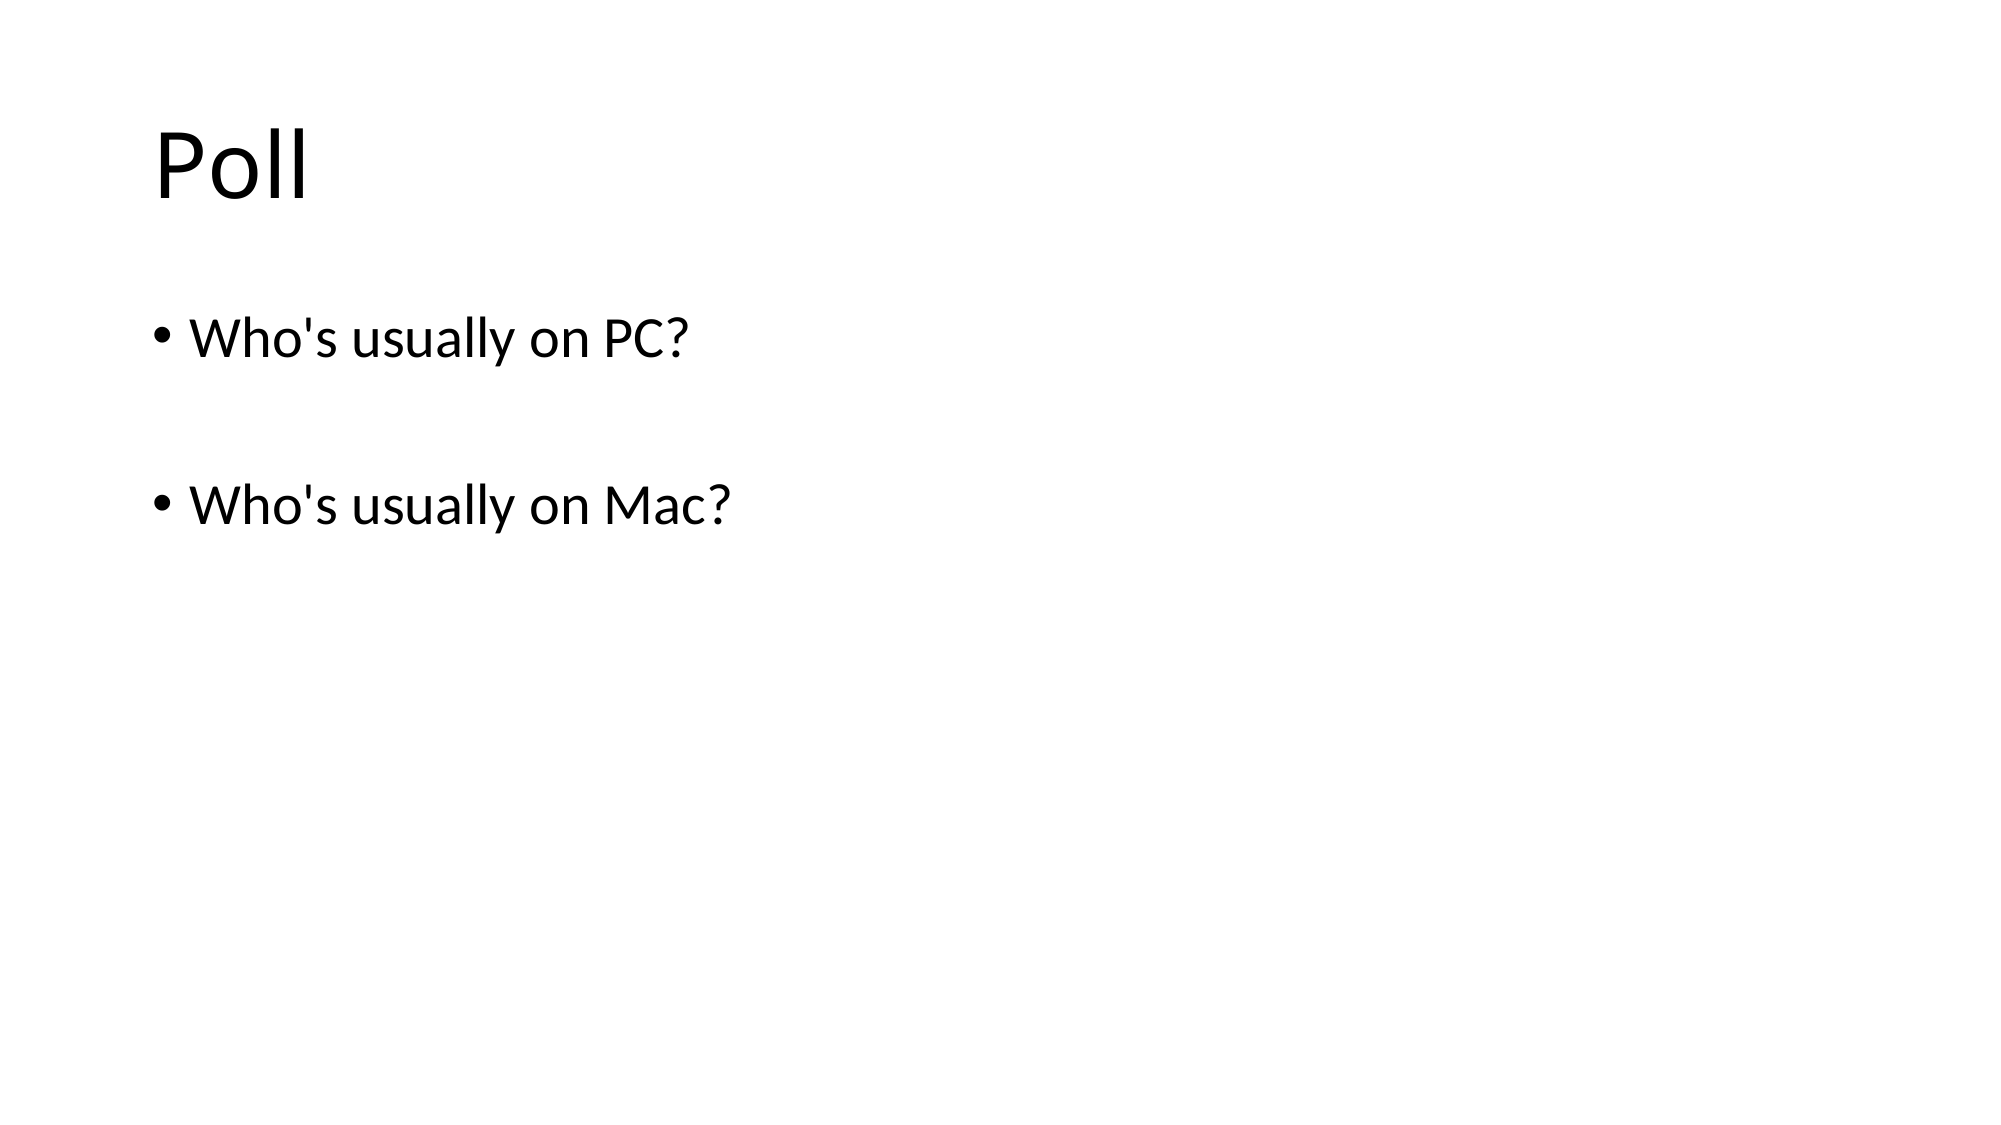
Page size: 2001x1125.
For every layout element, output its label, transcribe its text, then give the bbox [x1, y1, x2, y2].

title Poll [137, 59, 1863, 278]
list Who's usually on PC? Who's usually on Mac? [137, 299, 1863, 1014]
